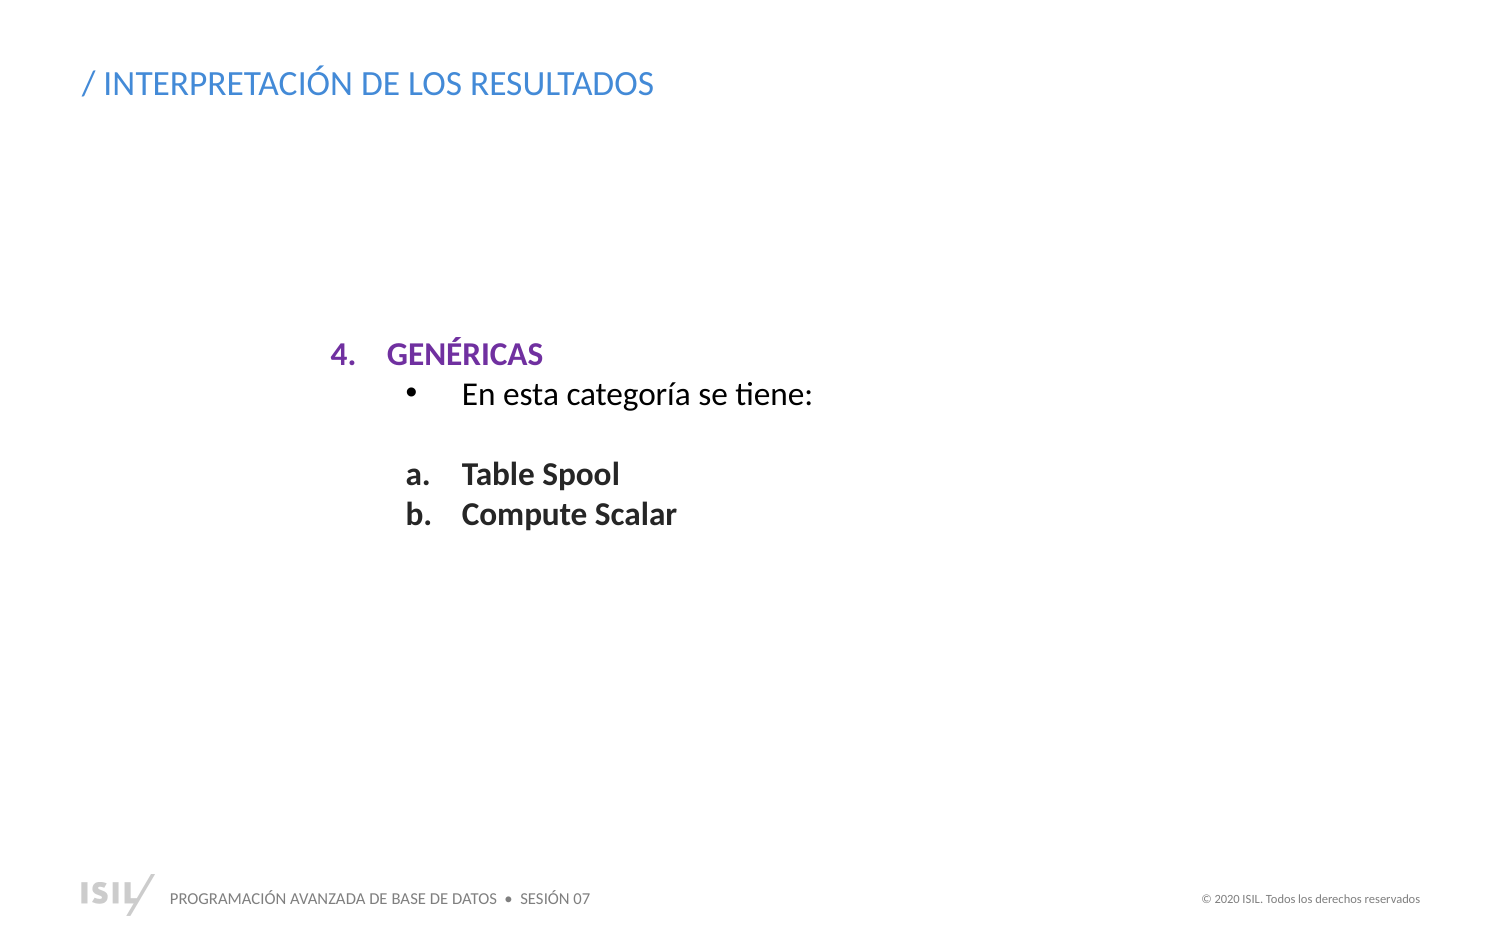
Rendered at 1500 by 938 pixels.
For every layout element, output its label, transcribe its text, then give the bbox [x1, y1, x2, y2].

text_box GENÉRICAS En esta categoría se tiene: Table Spool Compute Scalar [328, 332, 842, 532]
text_box / INTERPRETACIÓN DE LOS RESULTADOS [66, 52, 1249, 111]
